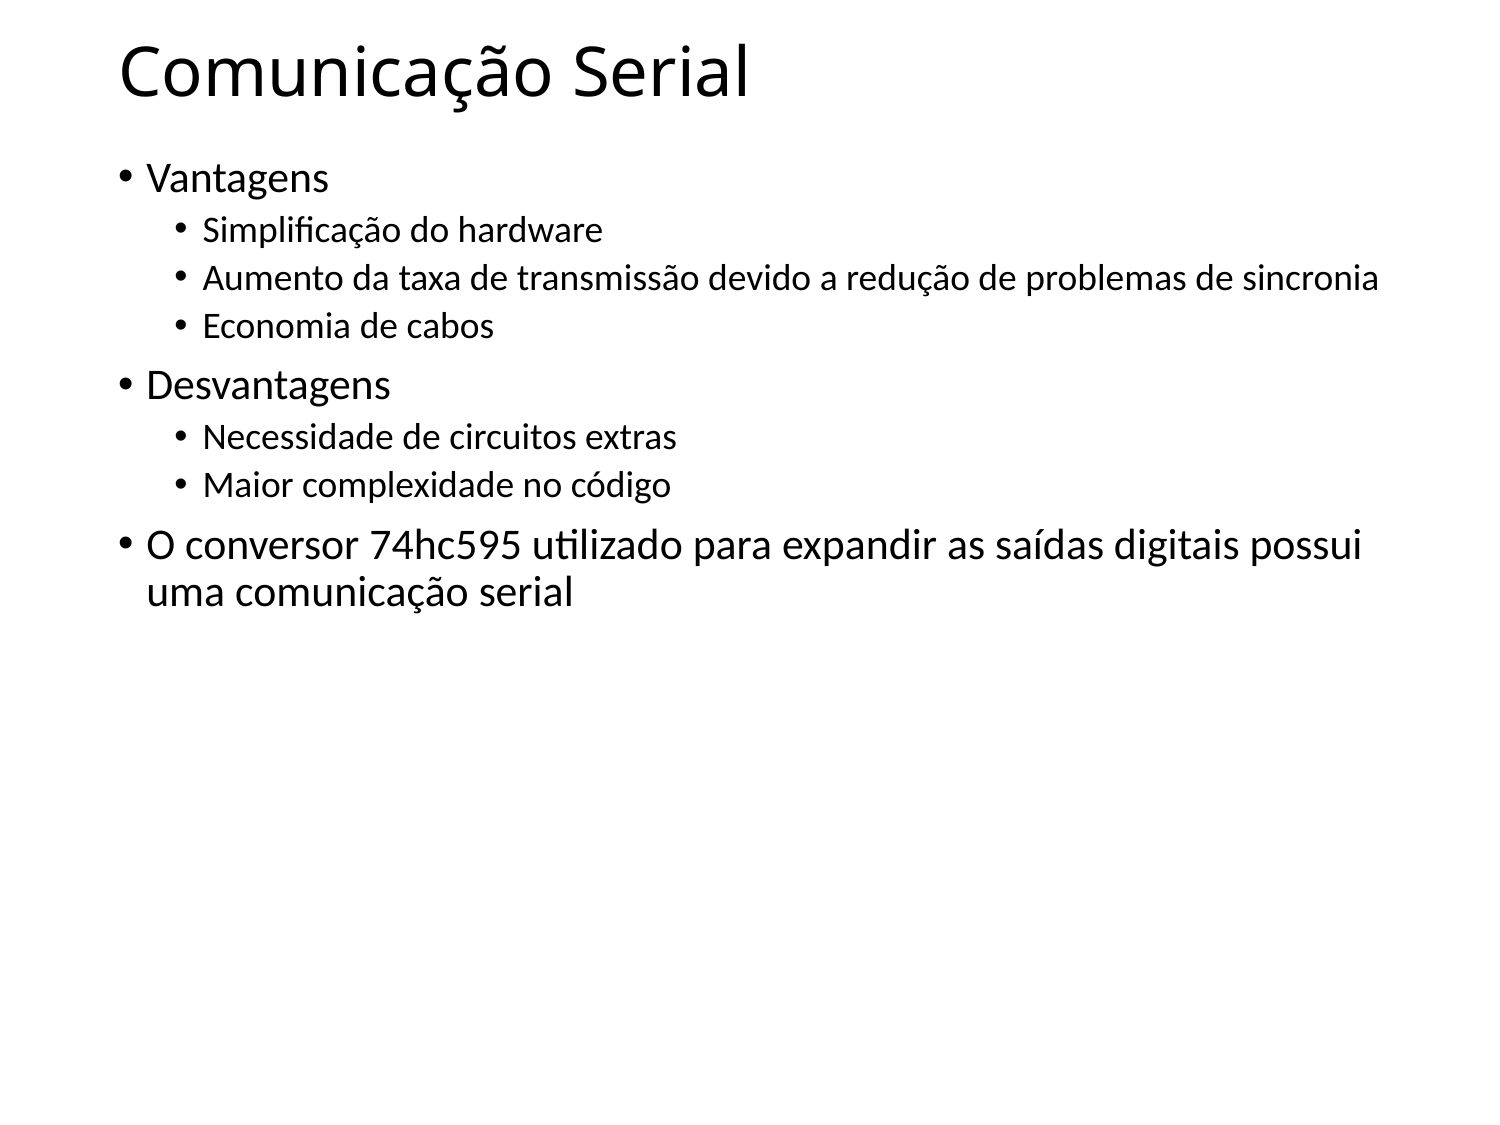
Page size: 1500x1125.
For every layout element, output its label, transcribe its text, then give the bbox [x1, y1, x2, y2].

list Vantagens Simplificação do hardware Aumento da taxa de transmissão devido a redução de problemas de sincronia Economia de cabos Desvantagens Necessidade de circuitos extras Maior complexidade no código O conversor 74hc595 utilizado para expandir as saídas digitais possui uma comunicação serial [103, 147, 1397, 1019]
title Comunicação Serial [103, 17, 1397, 131]
